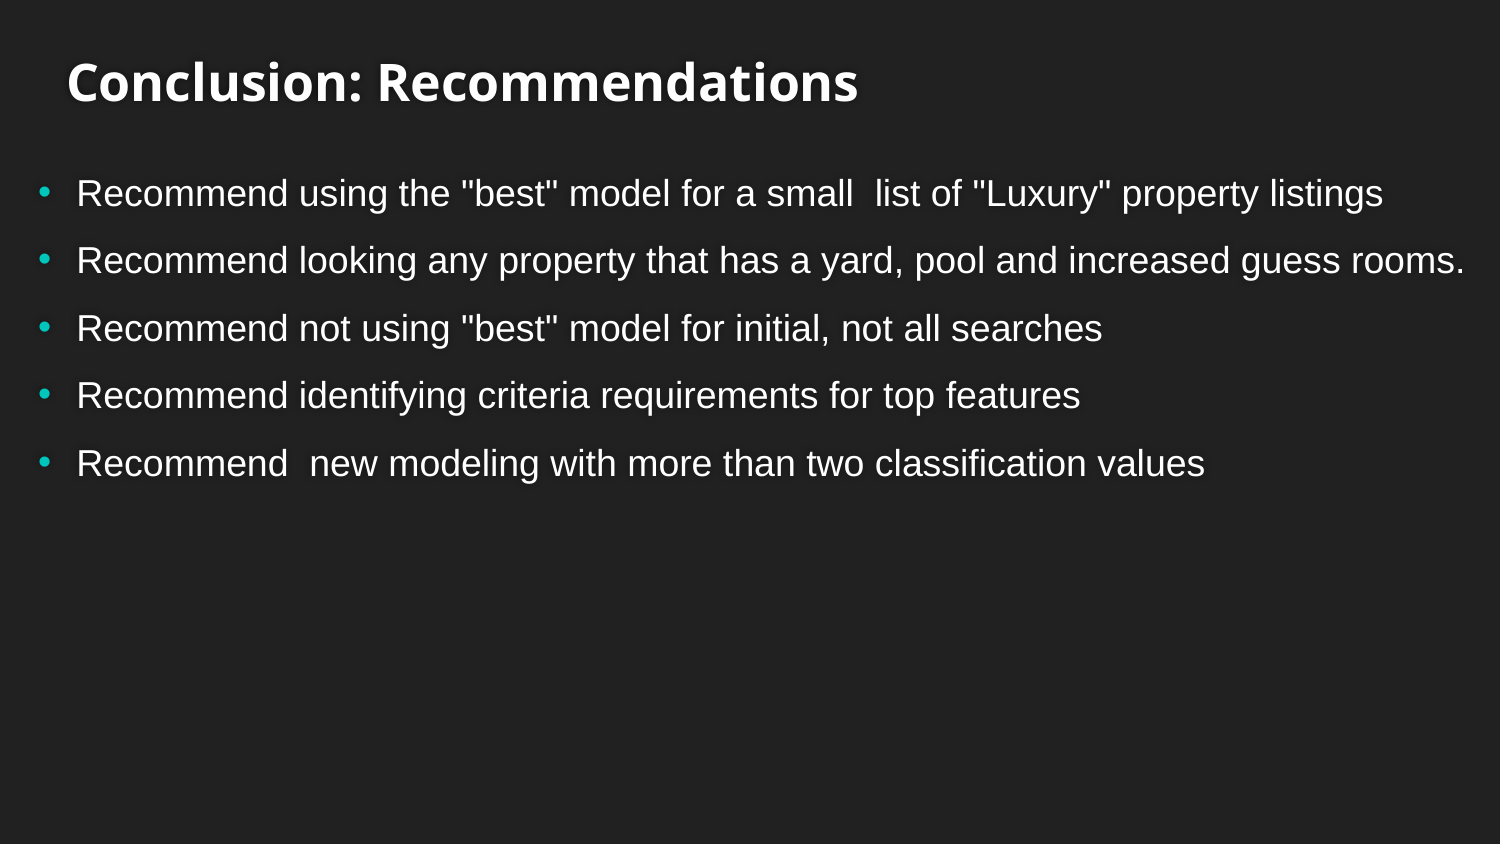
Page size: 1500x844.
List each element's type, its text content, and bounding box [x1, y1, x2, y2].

title Conclusion: Recommendations [50, 34, 1450, 88]
list Recommend using the "best" model for a small list of "Luxury" property listings Recommend looking any property that has a yard, pool and increased guess rooms. Recommend not using "best" model for initial, not all searches Recommend identifying criteria requirements for top features Recommend new modeling with more than two classification values [0, 94, 1500, 750]
